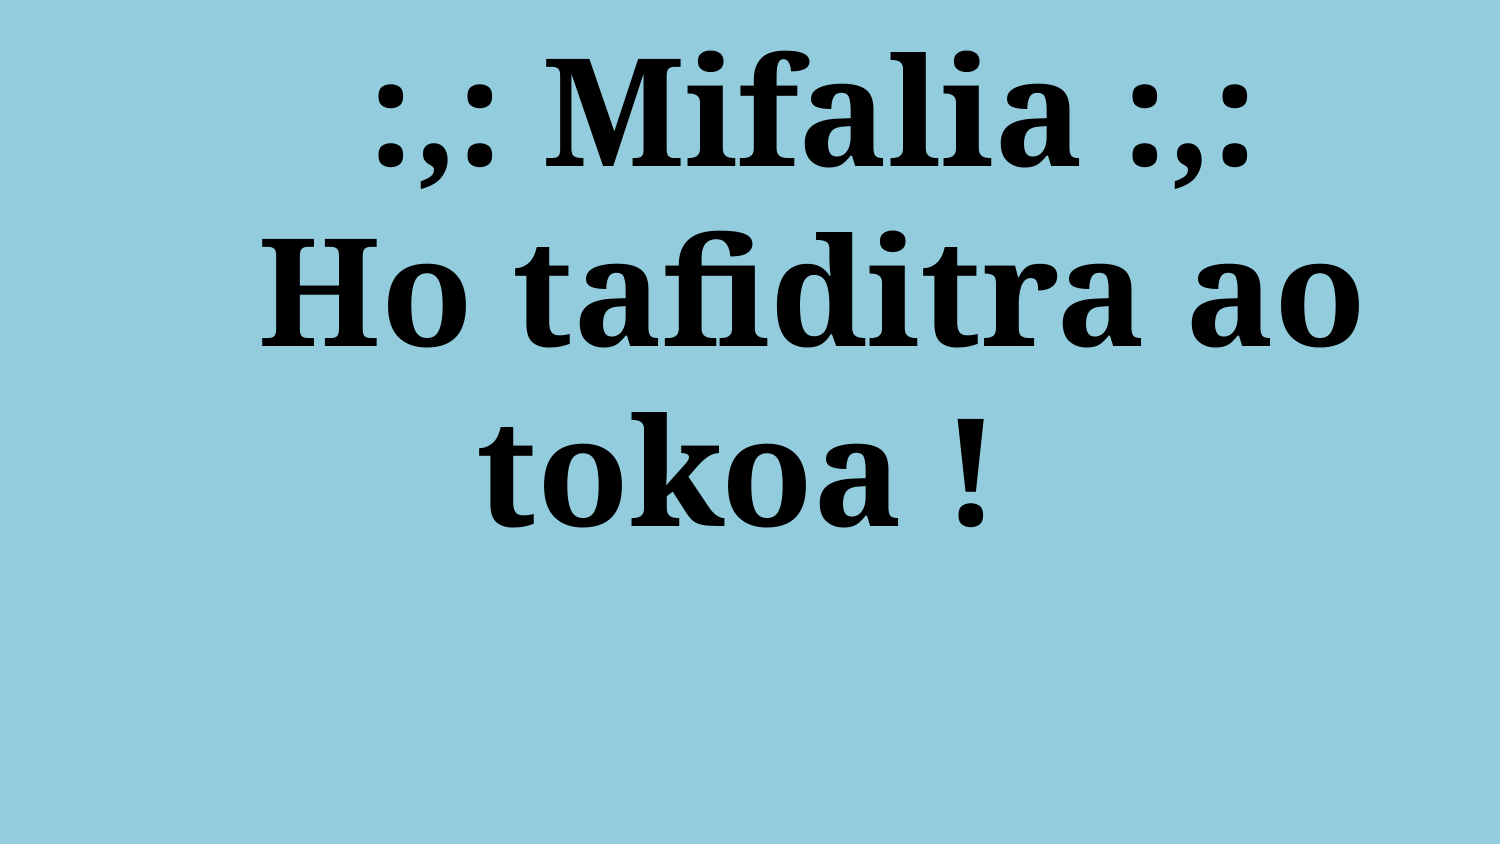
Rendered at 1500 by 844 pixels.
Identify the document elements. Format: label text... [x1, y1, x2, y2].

title :,: Mifalia :,: Ho tafiditra ao tokoa ! [0, 8, 1477, 844]
